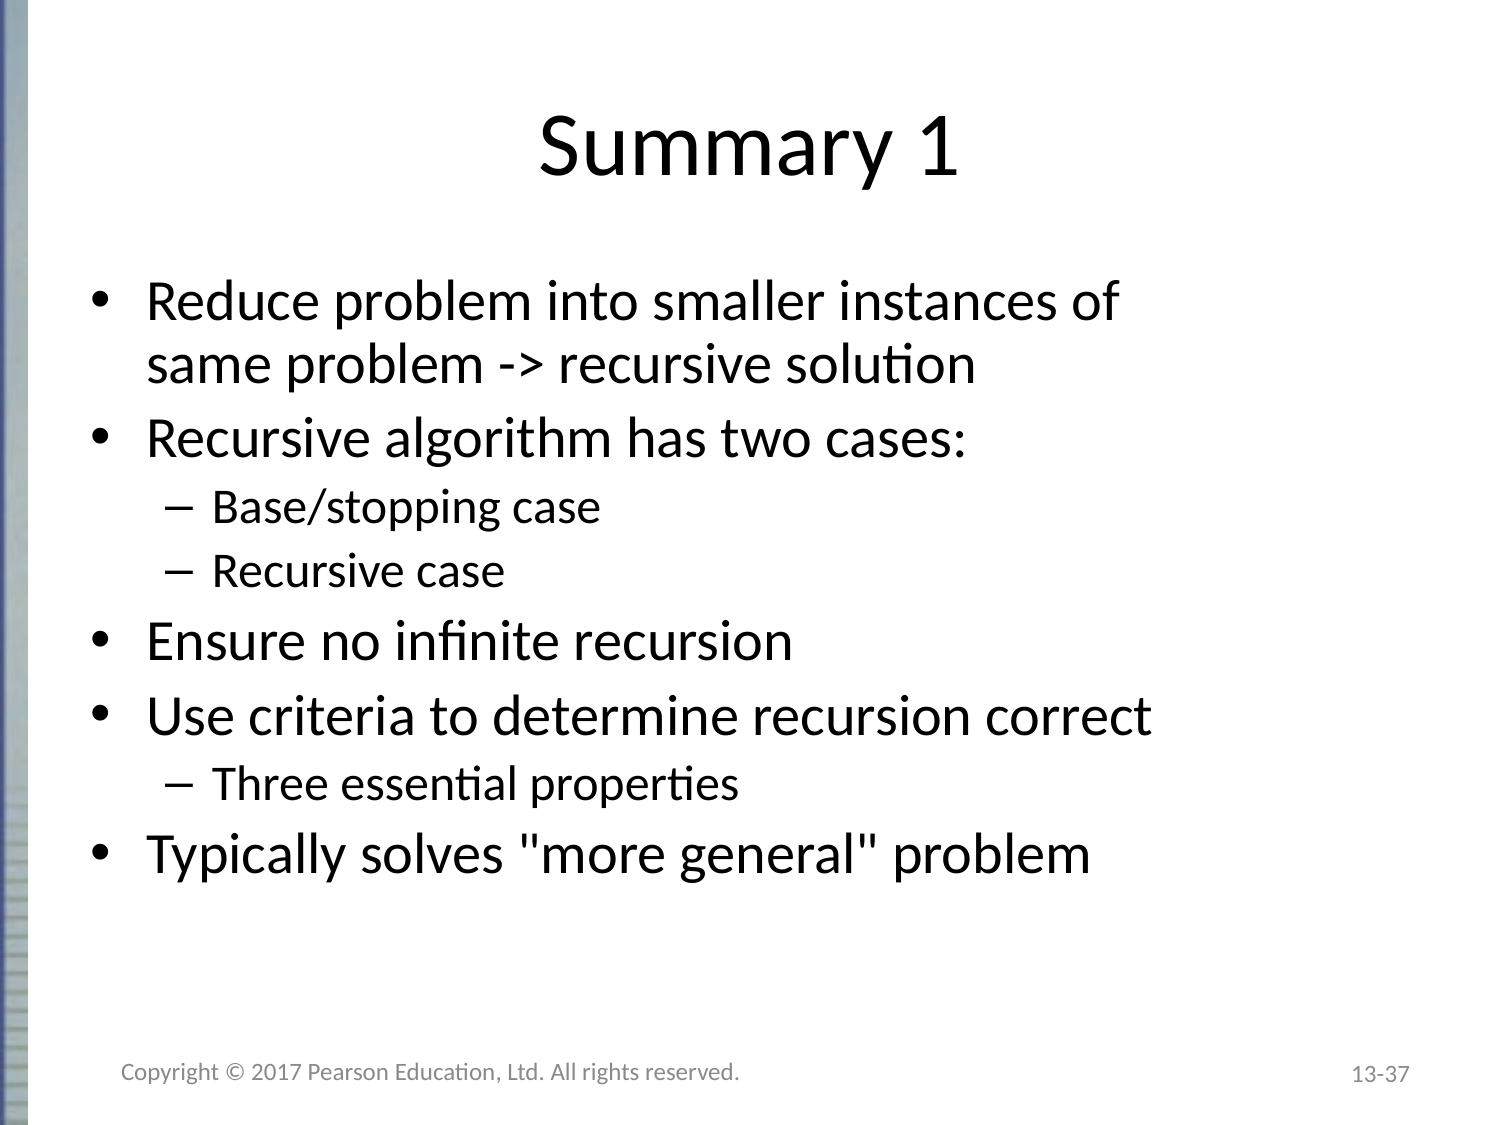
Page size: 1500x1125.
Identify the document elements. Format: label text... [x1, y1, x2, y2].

title Summary 1 [75, 45, 1425, 233]
picture [0, 0, 28, 1125]
footer Copyright © 2017 Pearson Education, Ltd. All rights reserved. [75, 1040, 788, 1100]
list Reduce problem into smaller instances of same problem -> recursive solution Recursive algorithm has two cases: Base/stopping case Recursive case Ensure no infinite recursion Use criteria to determine recursion correct Three essential properties Typically solves "more general" problem [75, 262, 1425, 1005]
slide_number 13-37 [1074, 1042, 1425, 1103]
